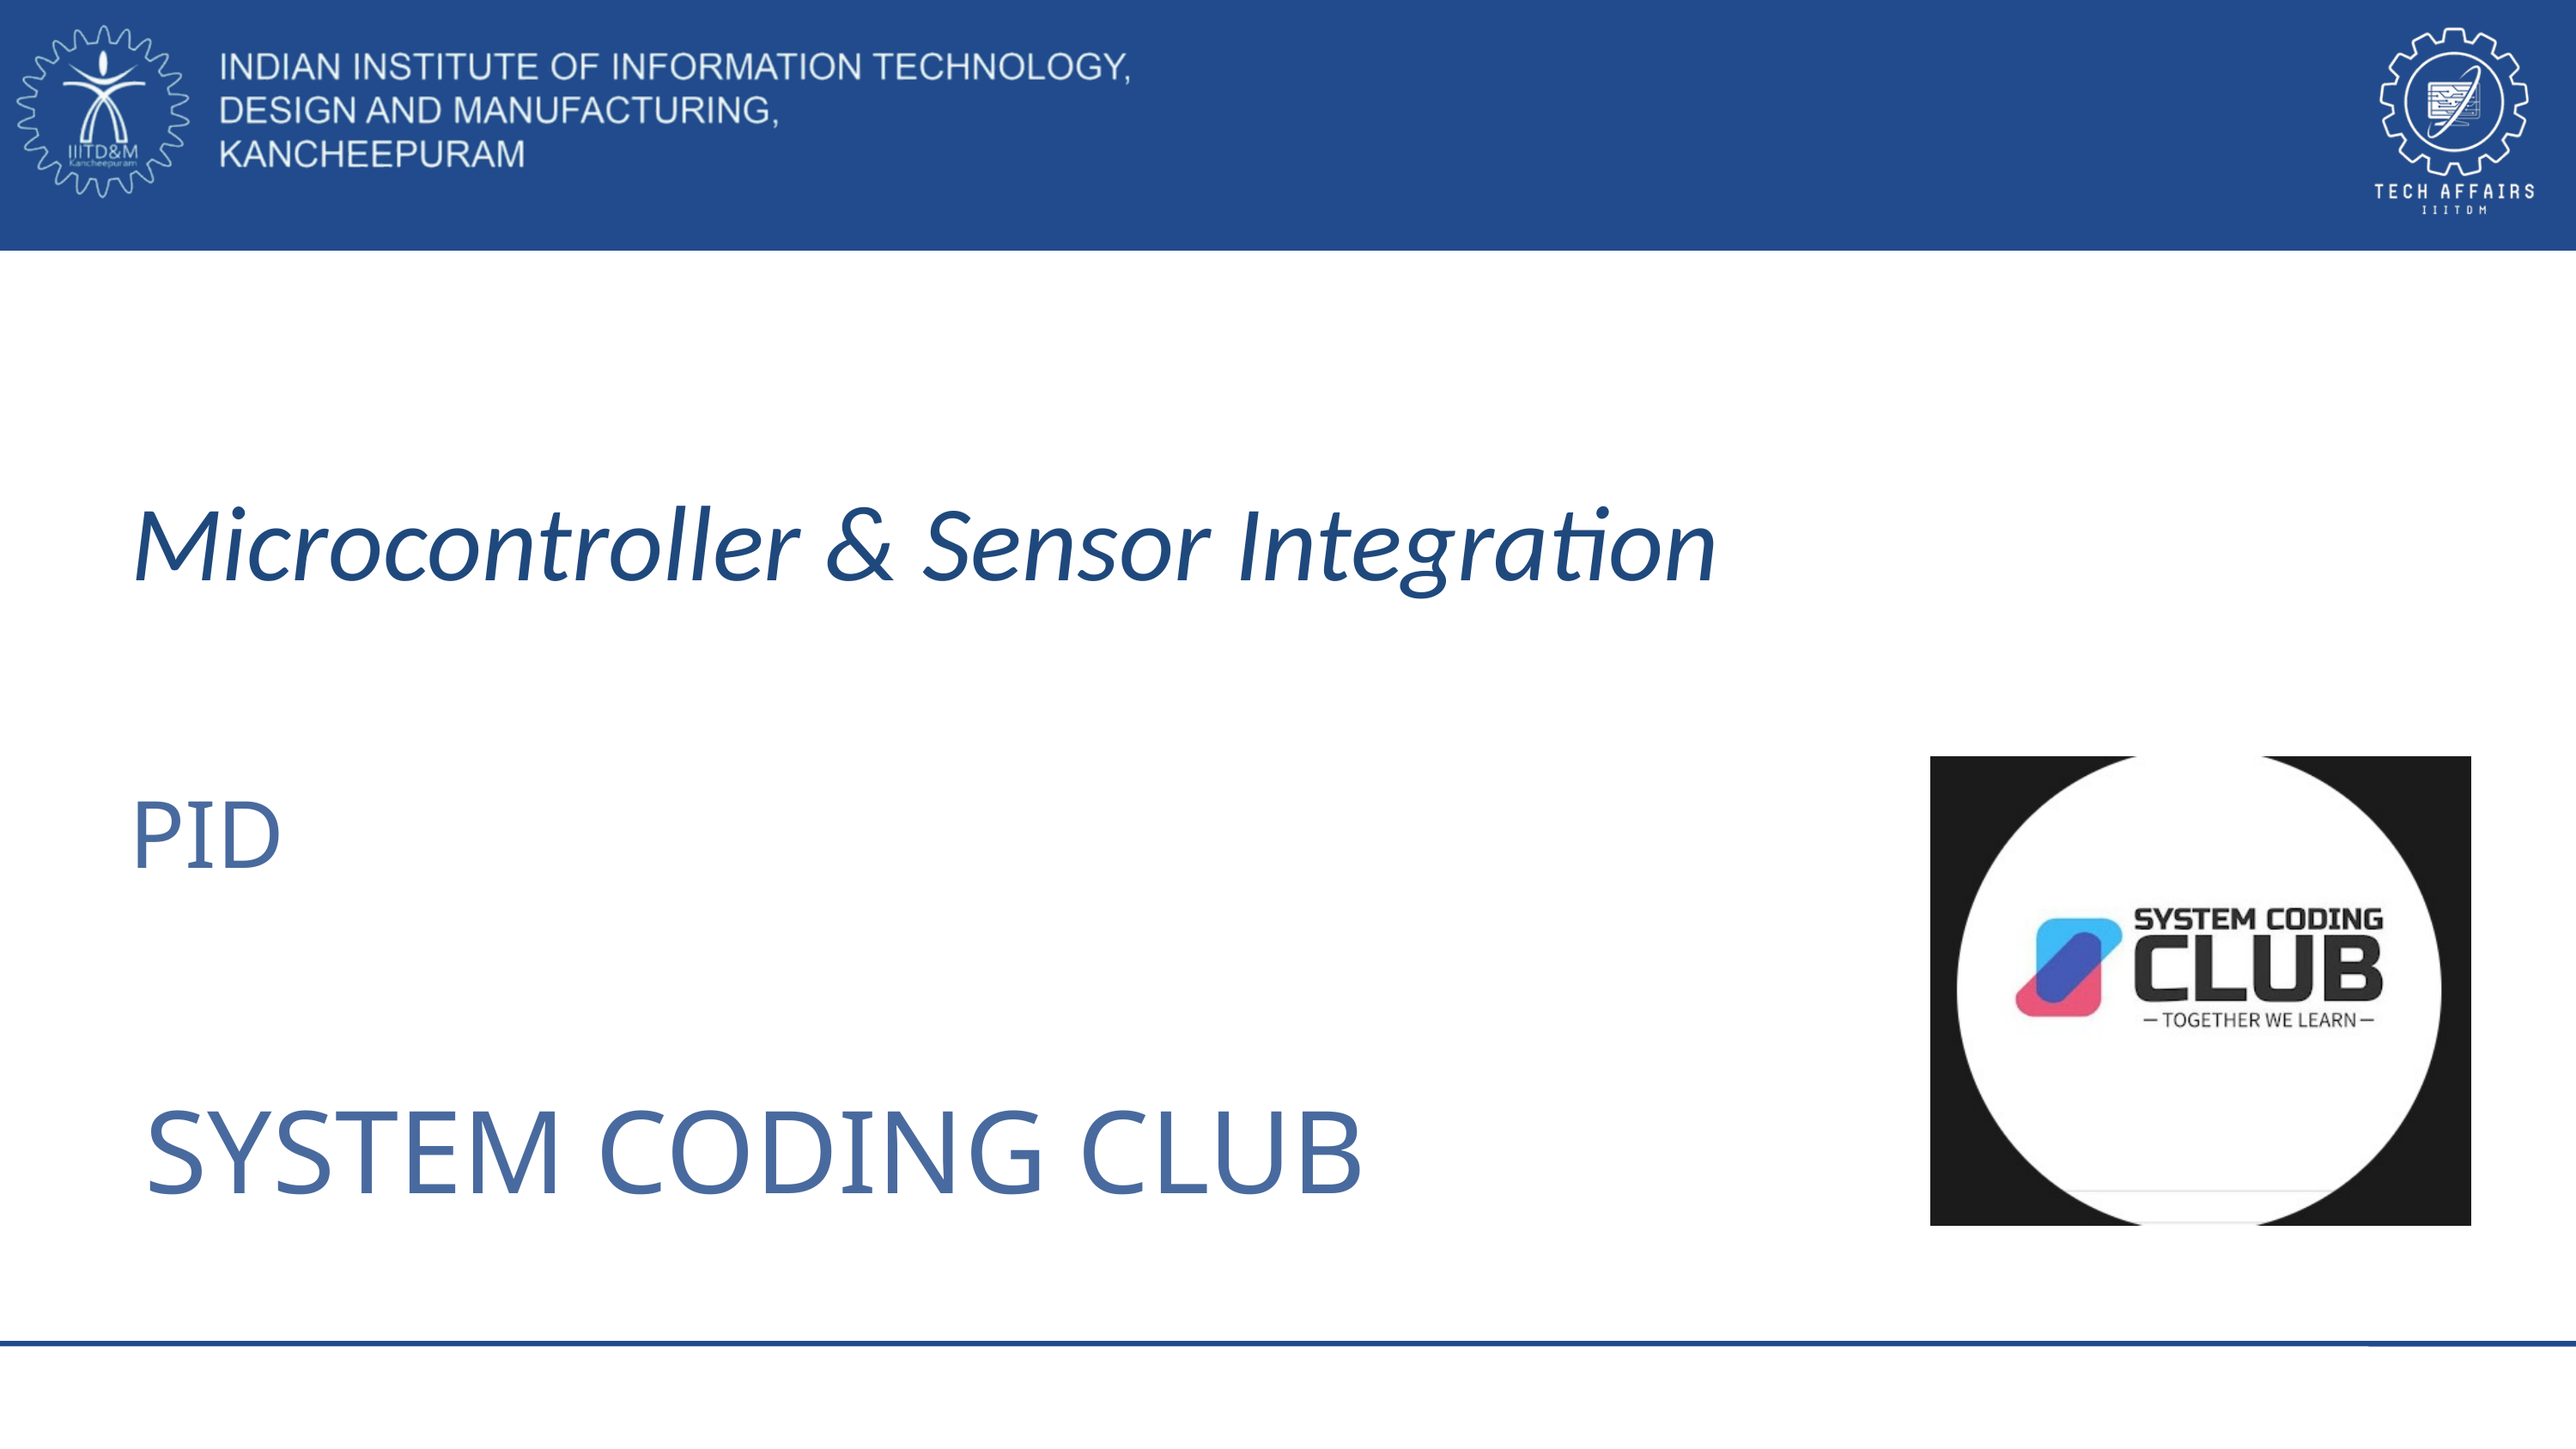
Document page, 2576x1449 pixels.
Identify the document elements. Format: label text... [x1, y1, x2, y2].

text_box PID [129, 756, 1860, 887]
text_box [0, 0, 2576, 252]
picture [1930, 756, 2471, 1226]
text_box SYSTEM CODING CLUB [144, 1056, 1876, 1216]
text_box Microcontroller & Sensor Integration [75, 300, 1777, 602]
